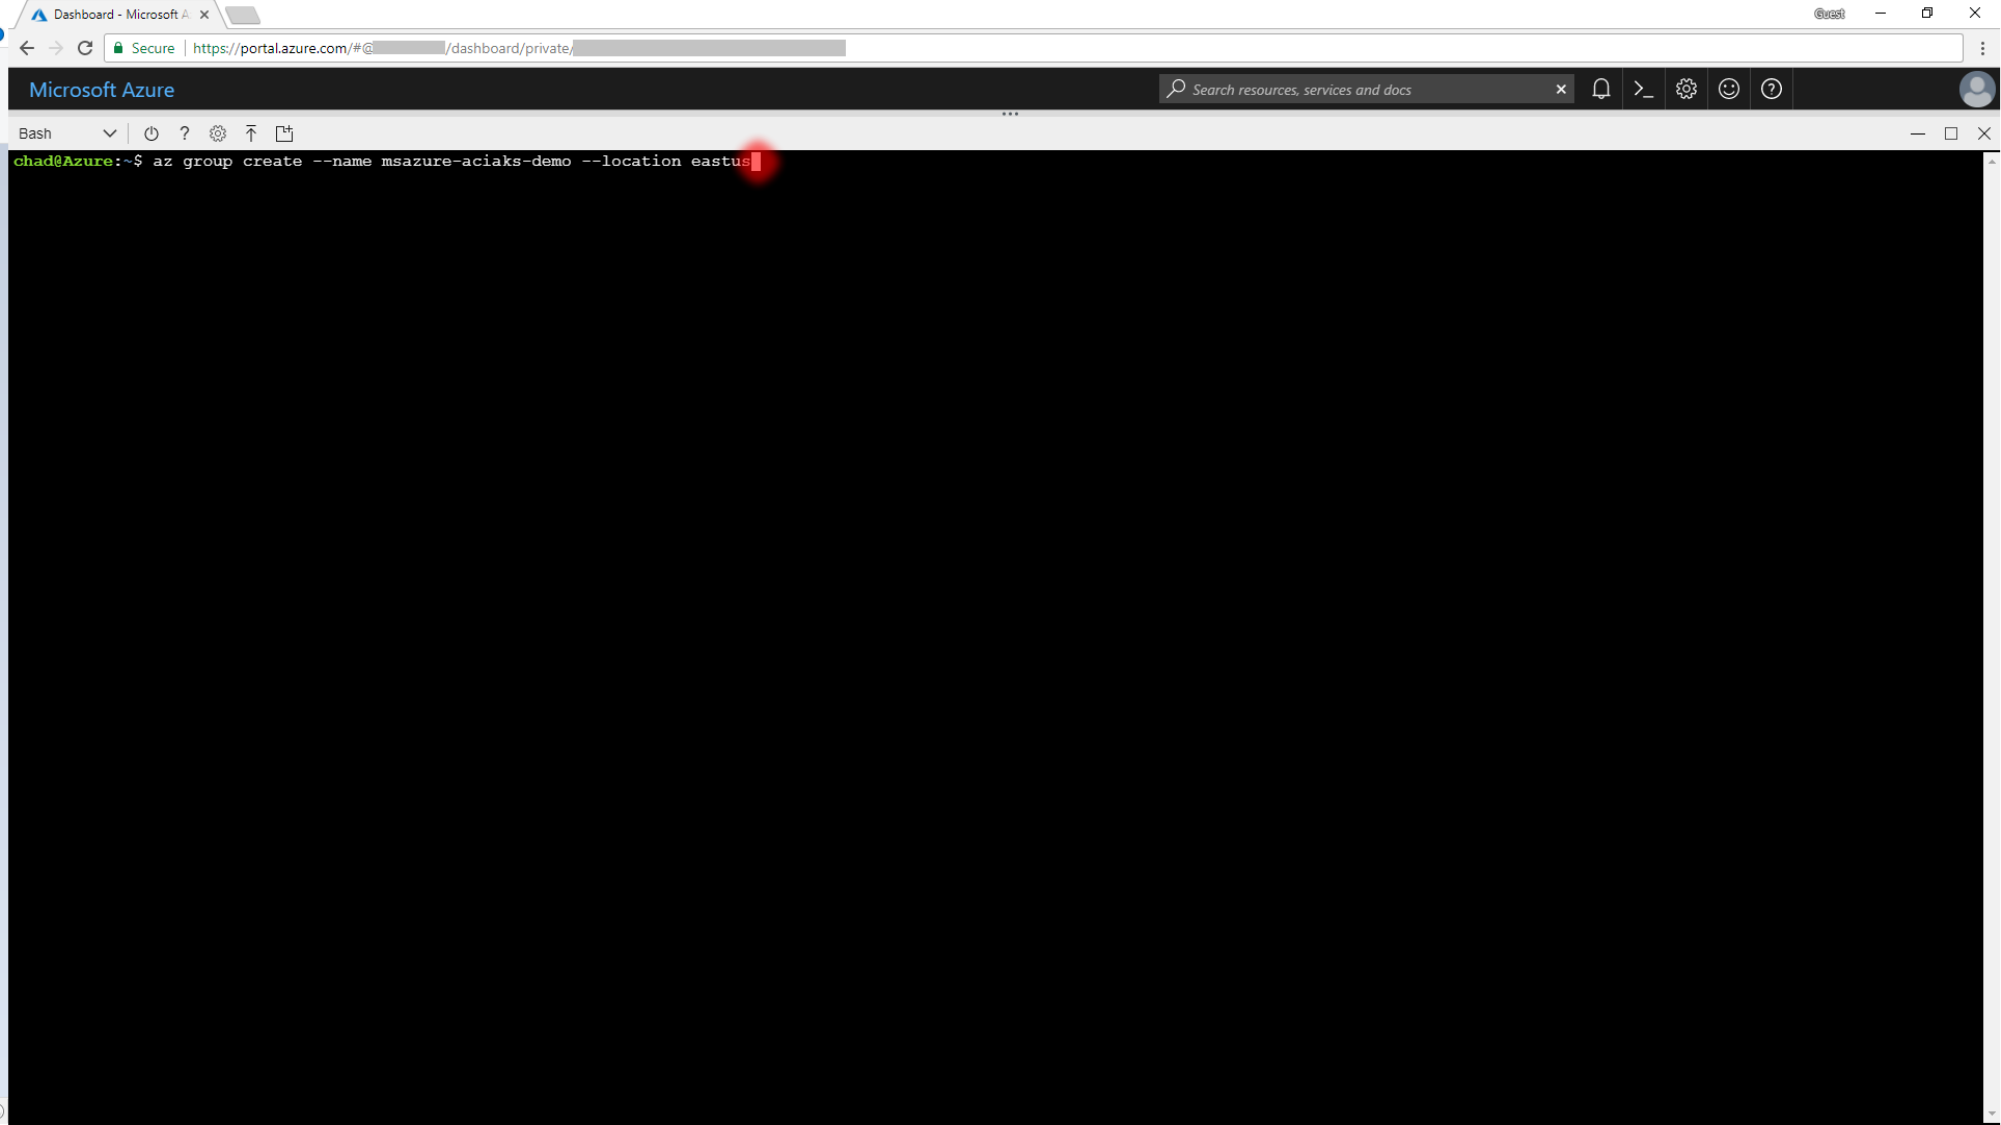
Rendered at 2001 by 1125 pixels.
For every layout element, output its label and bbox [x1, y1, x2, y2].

text_box [745, 149, 771, 175]
picture [0, 0, 2001, 1125]
